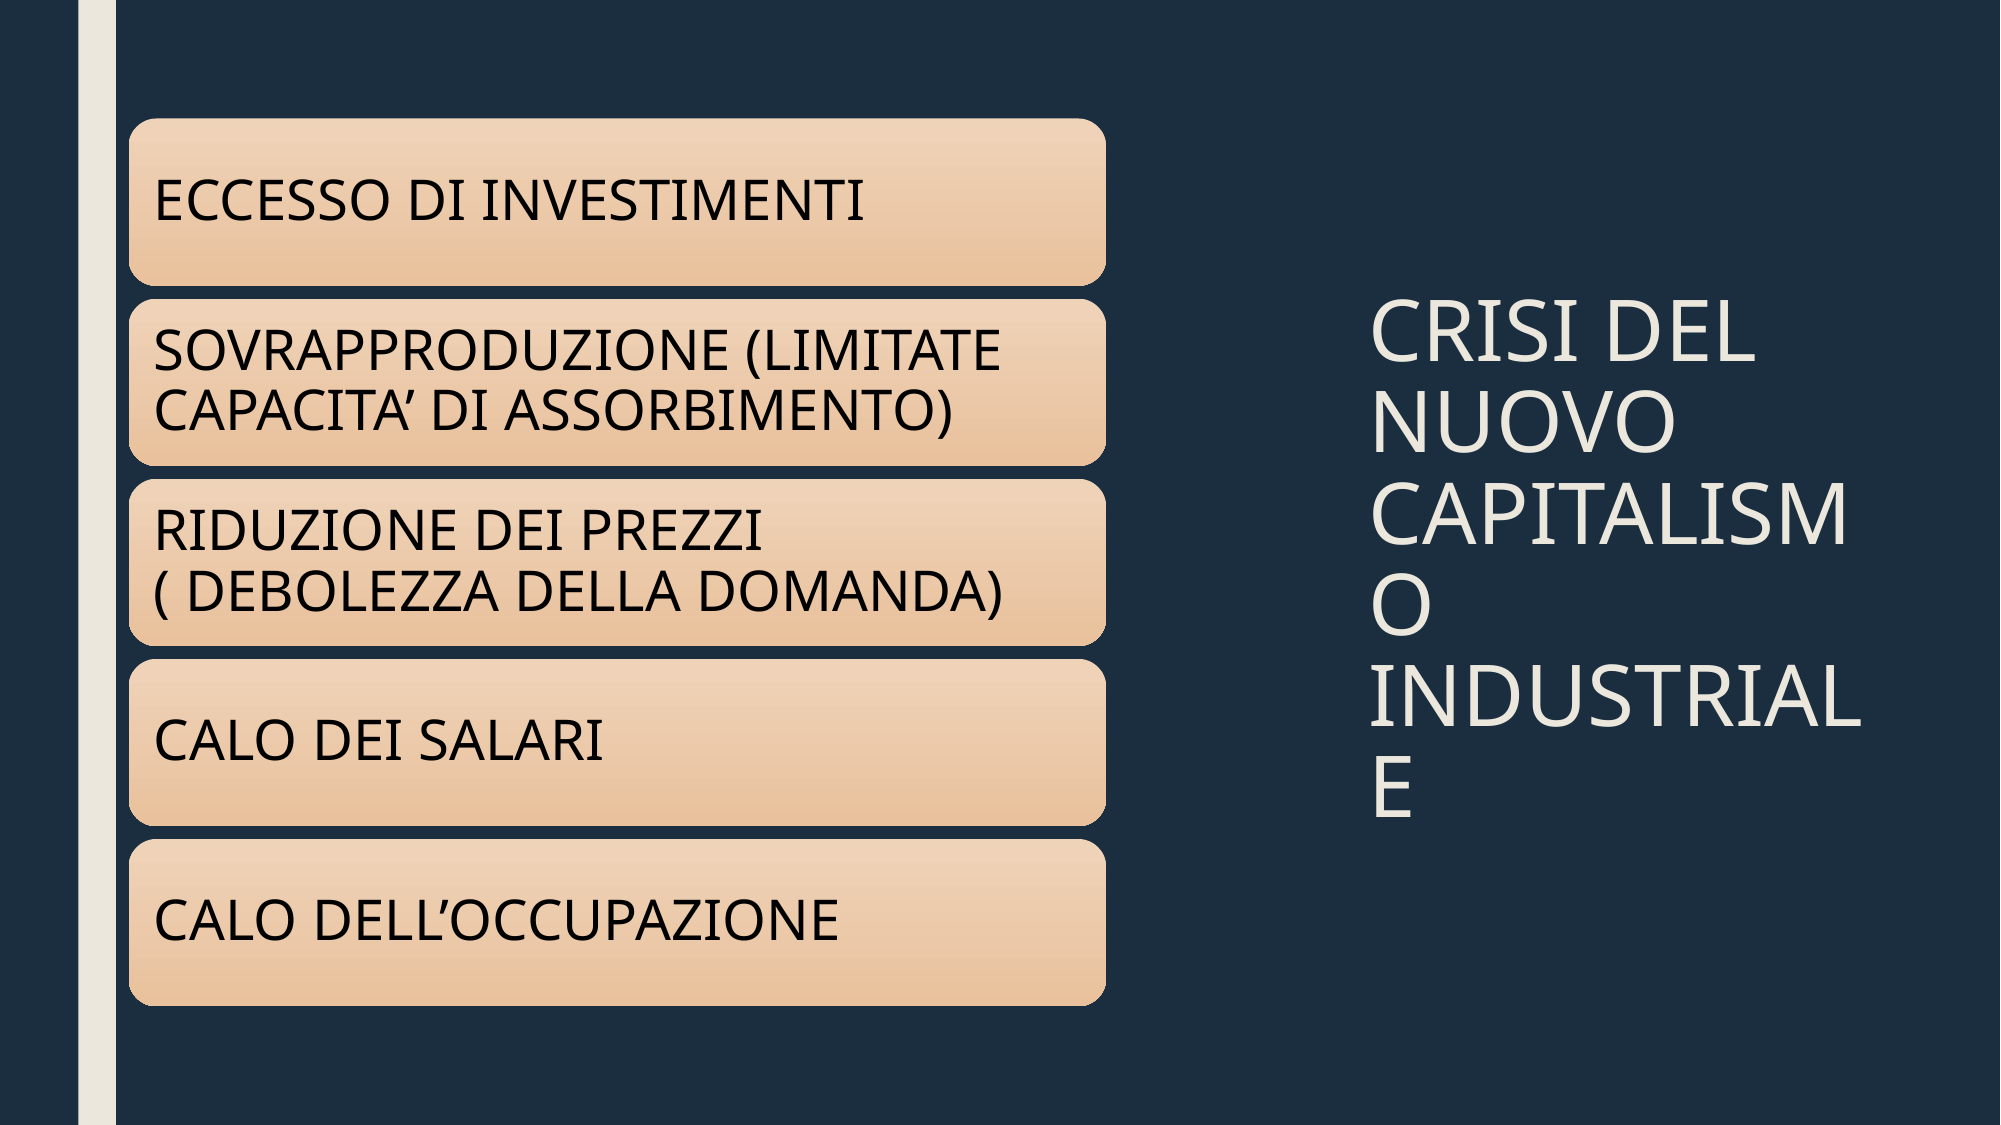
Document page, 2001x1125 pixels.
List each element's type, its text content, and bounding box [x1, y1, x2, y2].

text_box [128, 118, 1107, 1007]
title CRISI DEL NUOVO CAPITALISMO INDUSTRIALE [1353, 104, 1895, 1020]
